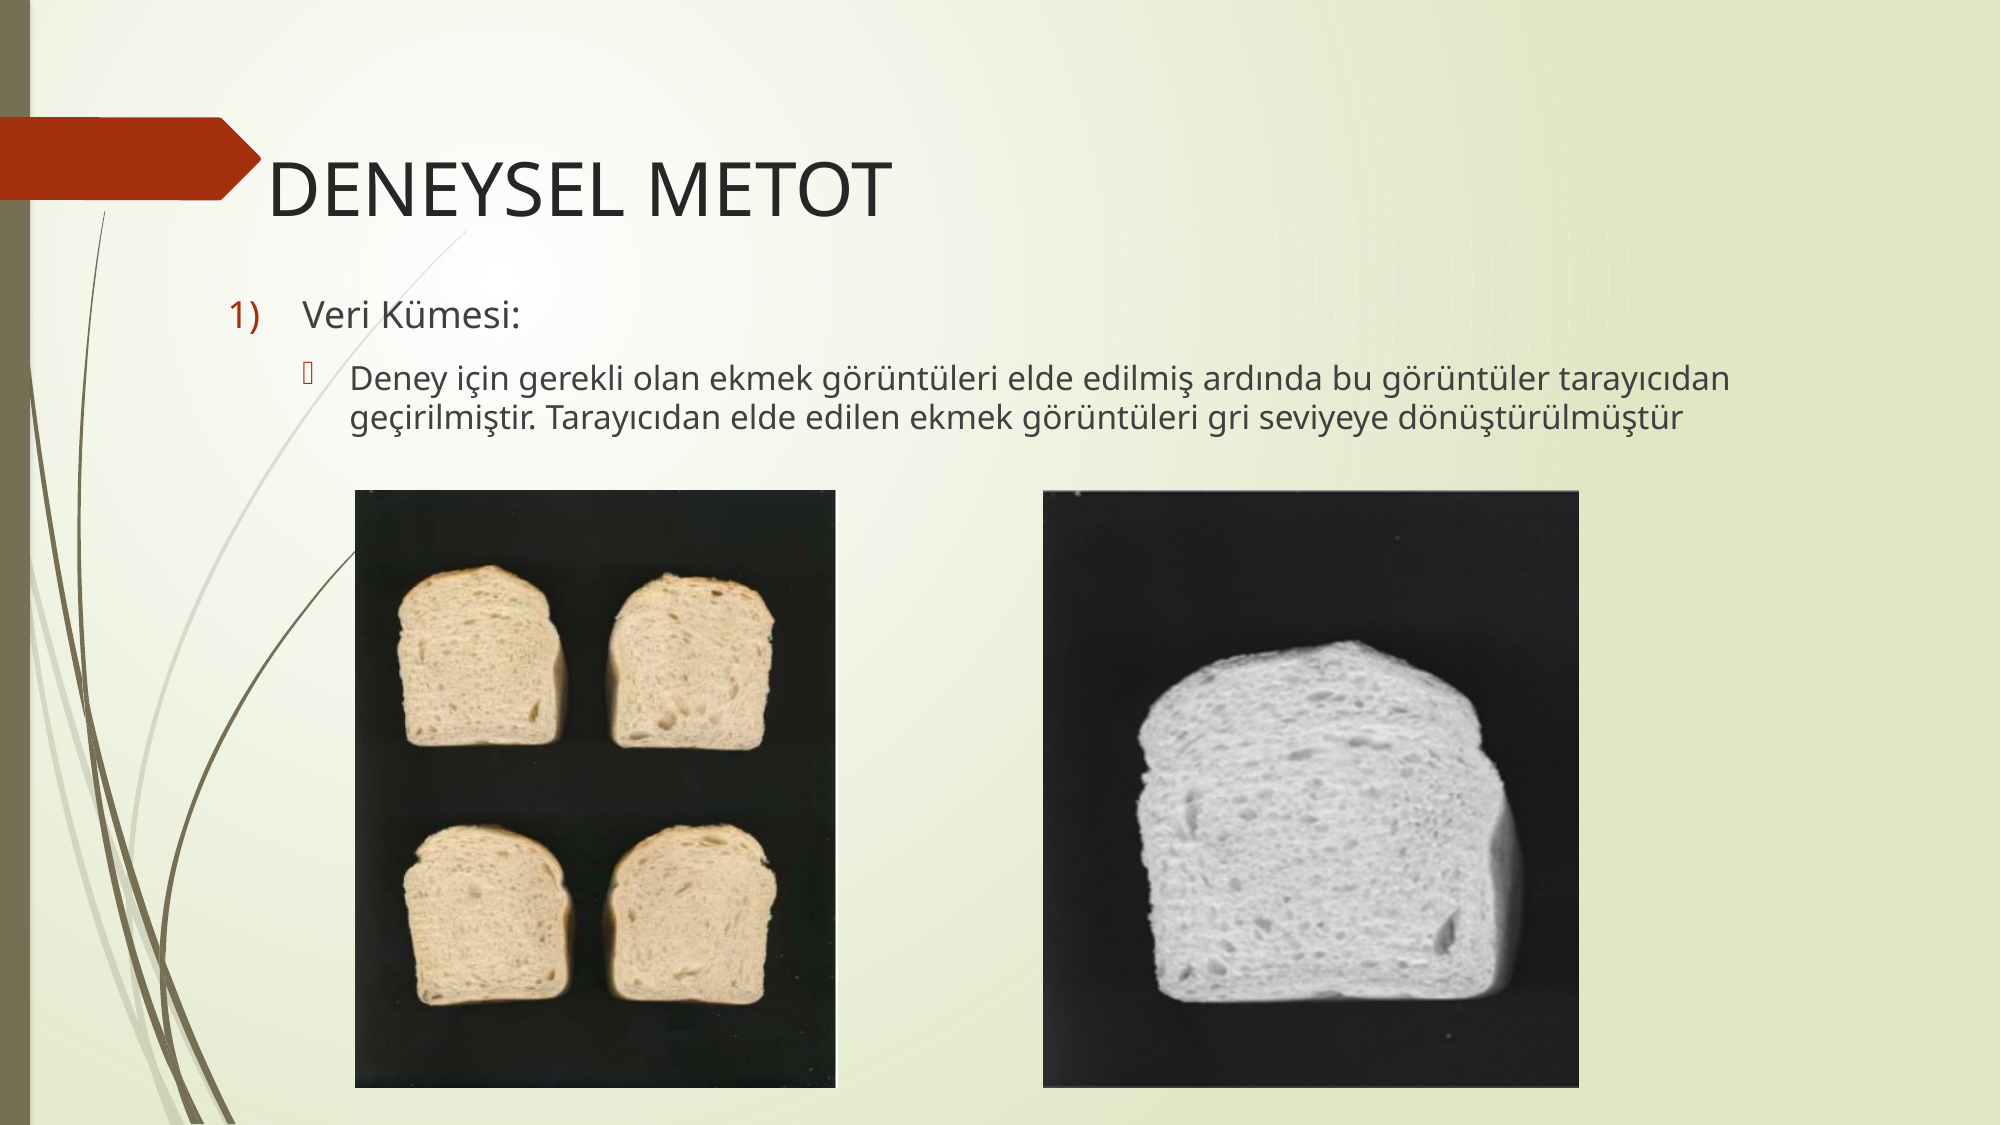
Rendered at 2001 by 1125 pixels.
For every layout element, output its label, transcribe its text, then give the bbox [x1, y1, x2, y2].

picture [1043, 489, 1579, 1088]
list Veri Kümesi: Deney için gerekli olan ekmek görüntüleri elde edilmiş ardında bu görüntüler tarayıcıdan geçirilmiştir. Tarayıcıdan elde edilen ekmek görüntüleri gri seviyeye dönüştürülmüştür [212, 283, 1815, 1072]
title DENEYSEL METOT [212, 133, 1788, 283]
picture [354, 489, 838, 1088]
